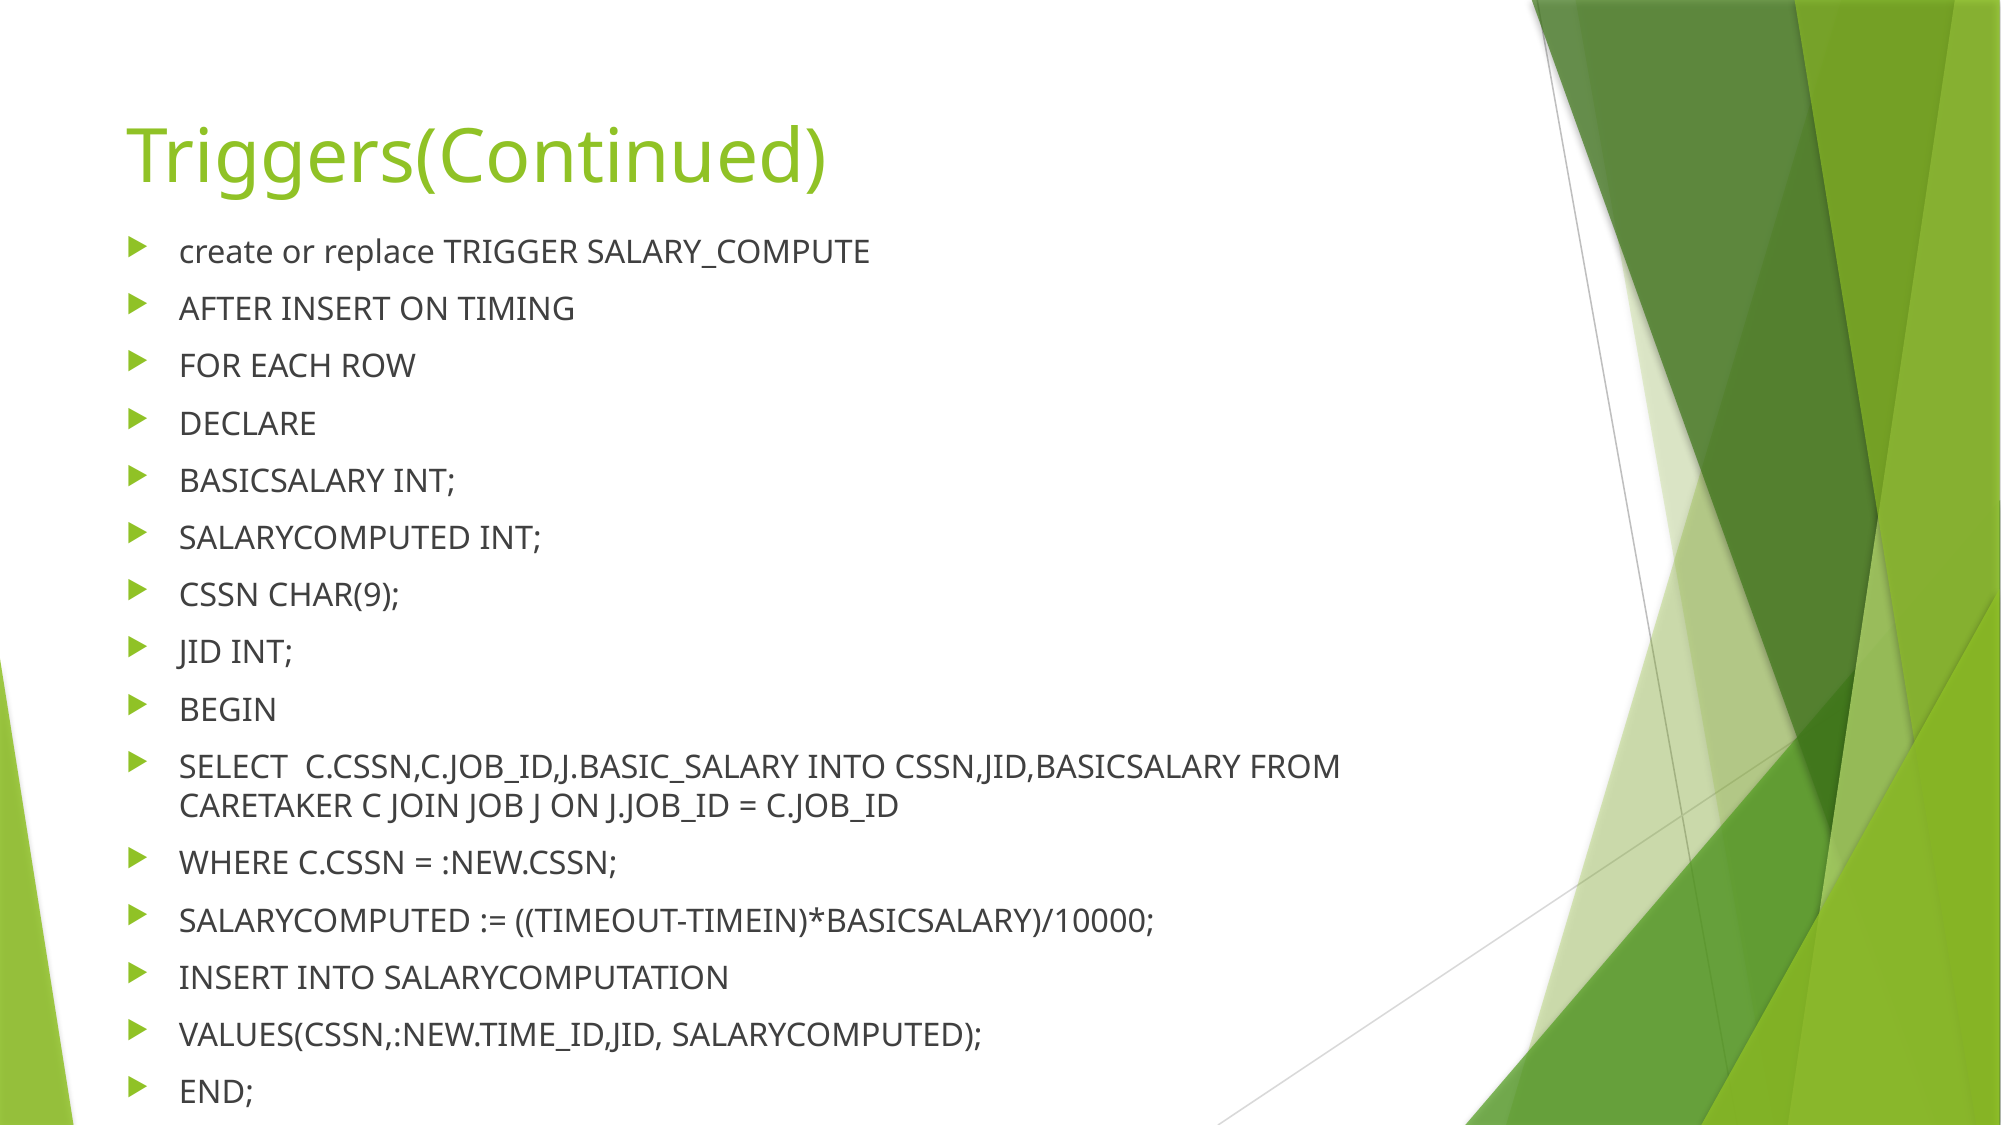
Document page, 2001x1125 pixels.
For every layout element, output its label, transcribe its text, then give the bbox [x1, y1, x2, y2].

list create or replace TRIGGER SALARY_COMPUTE AFTER INSERT ON TIMING FOR EACH ROW DECLARE BASICSALARY INT; SALARYCOMPUTED INT; CSSN CHAR(9); JID INT; BEGIN SELECT C.CSSN,C.JOB_ID,J.BASIC_SALARY INTO CSSN,JID,BASICSALARY FROM CARETAKER C JOIN JOB J ON J.JOB_ID = C.JOB_ID WHERE C.CSSN = :NEW.CSSN; SALARYCOMPUTED := ((TIMEOUT-TIMEIN)*BASICSALARY)/10000; INSERT INTO SALARYCOMPUTATION VALUES(CSSN,:NEW.TIME_ID,JID, SALARYCOMPUTED); END; [111, 223, 1522, 1125]
title Triggers(Continued) [111, 99, 1522, 223]
